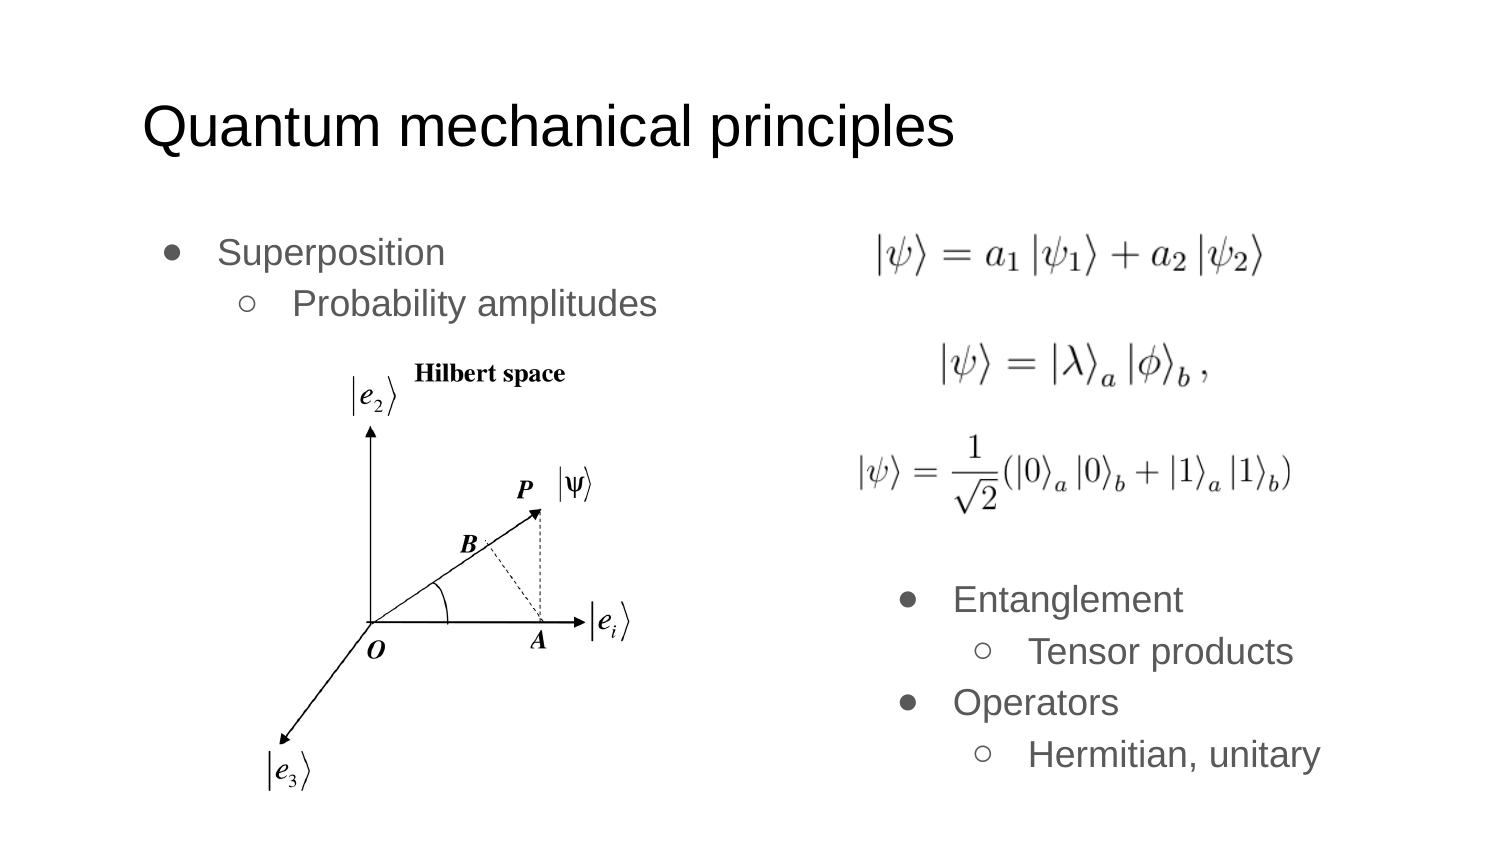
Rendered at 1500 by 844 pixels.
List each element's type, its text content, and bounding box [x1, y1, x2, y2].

picture [913, 321, 1222, 405]
list Superposition Probability amplitudes [127, 205, 716, 342]
picture [851, 212, 1284, 296]
picture [224, 329, 681, 810]
text_box Entanglement Tensor products Operators Hermitian, unitary [862, 553, 1349, 778]
picture [845, 421, 1290, 526]
title Quantum mechanical principles [127, 72, 1449, 167]
